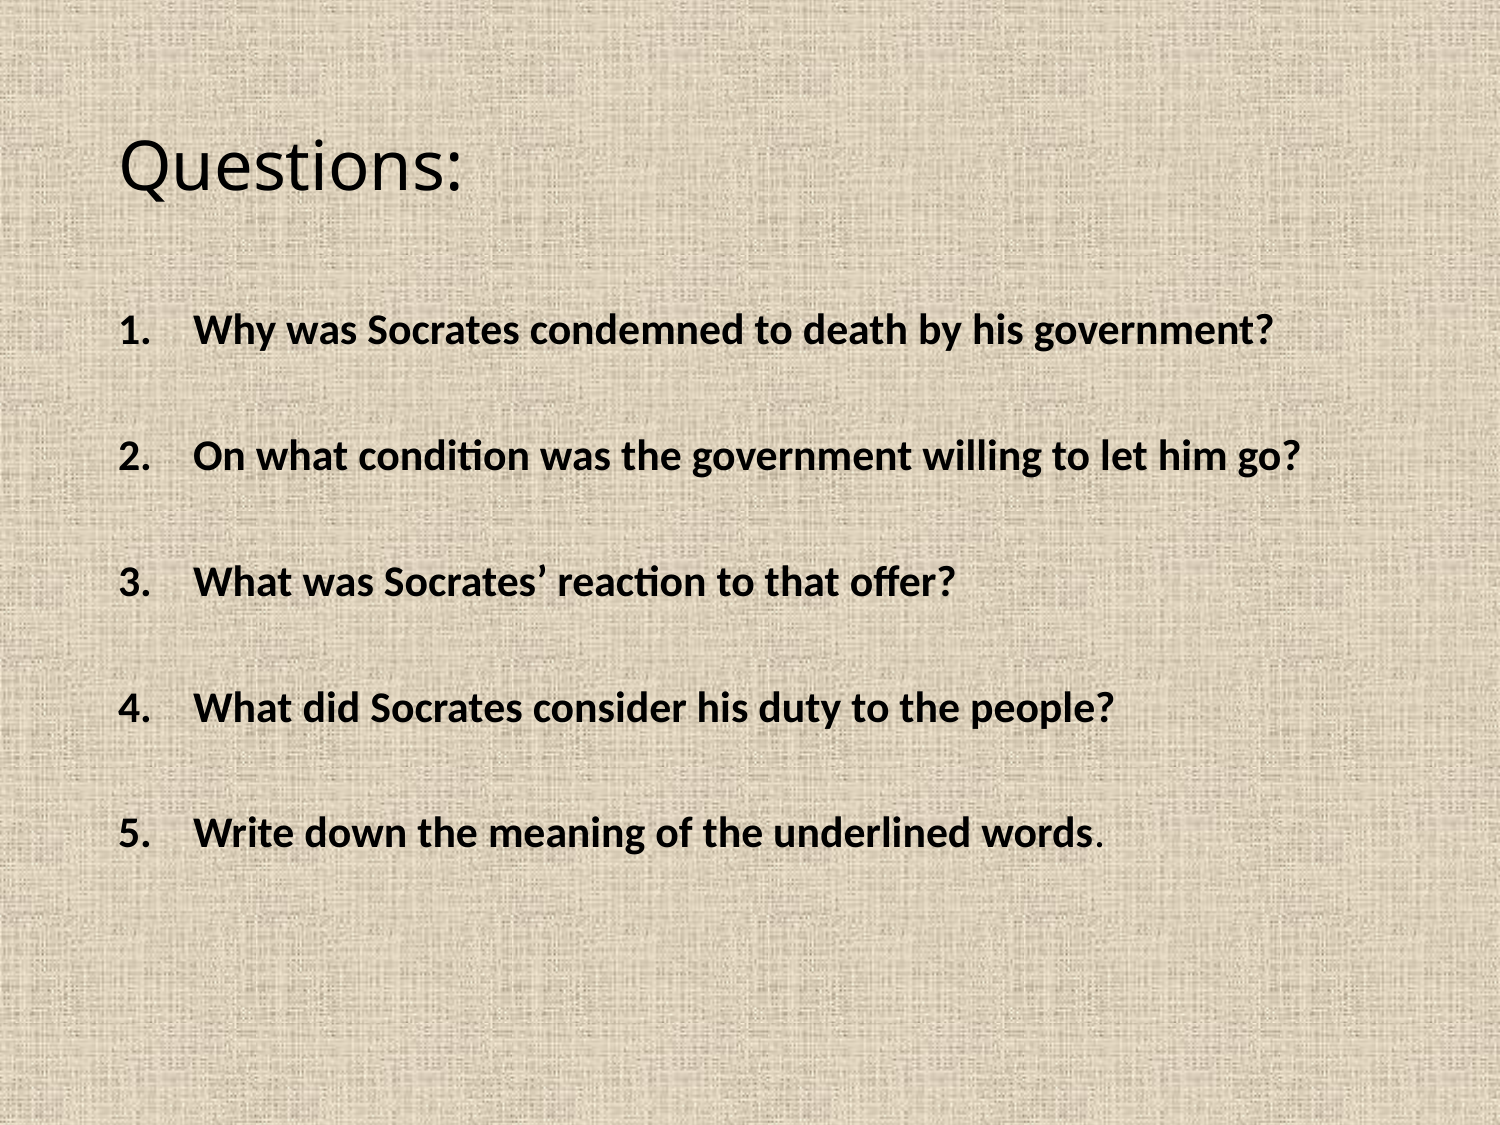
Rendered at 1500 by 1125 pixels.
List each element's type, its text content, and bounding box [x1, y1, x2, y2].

list Why was Socrates condemned to death by his government? On what condition was the government willing to let him go? What was Socrates’ reaction to that offer? What did Socrates consider his duty to the people? Write down the meaning of the underlined words. [103, 299, 1397, 1014]
title Questions: [103, 59, 1397, 278]
picture [0, 0, 1500, 1125]
